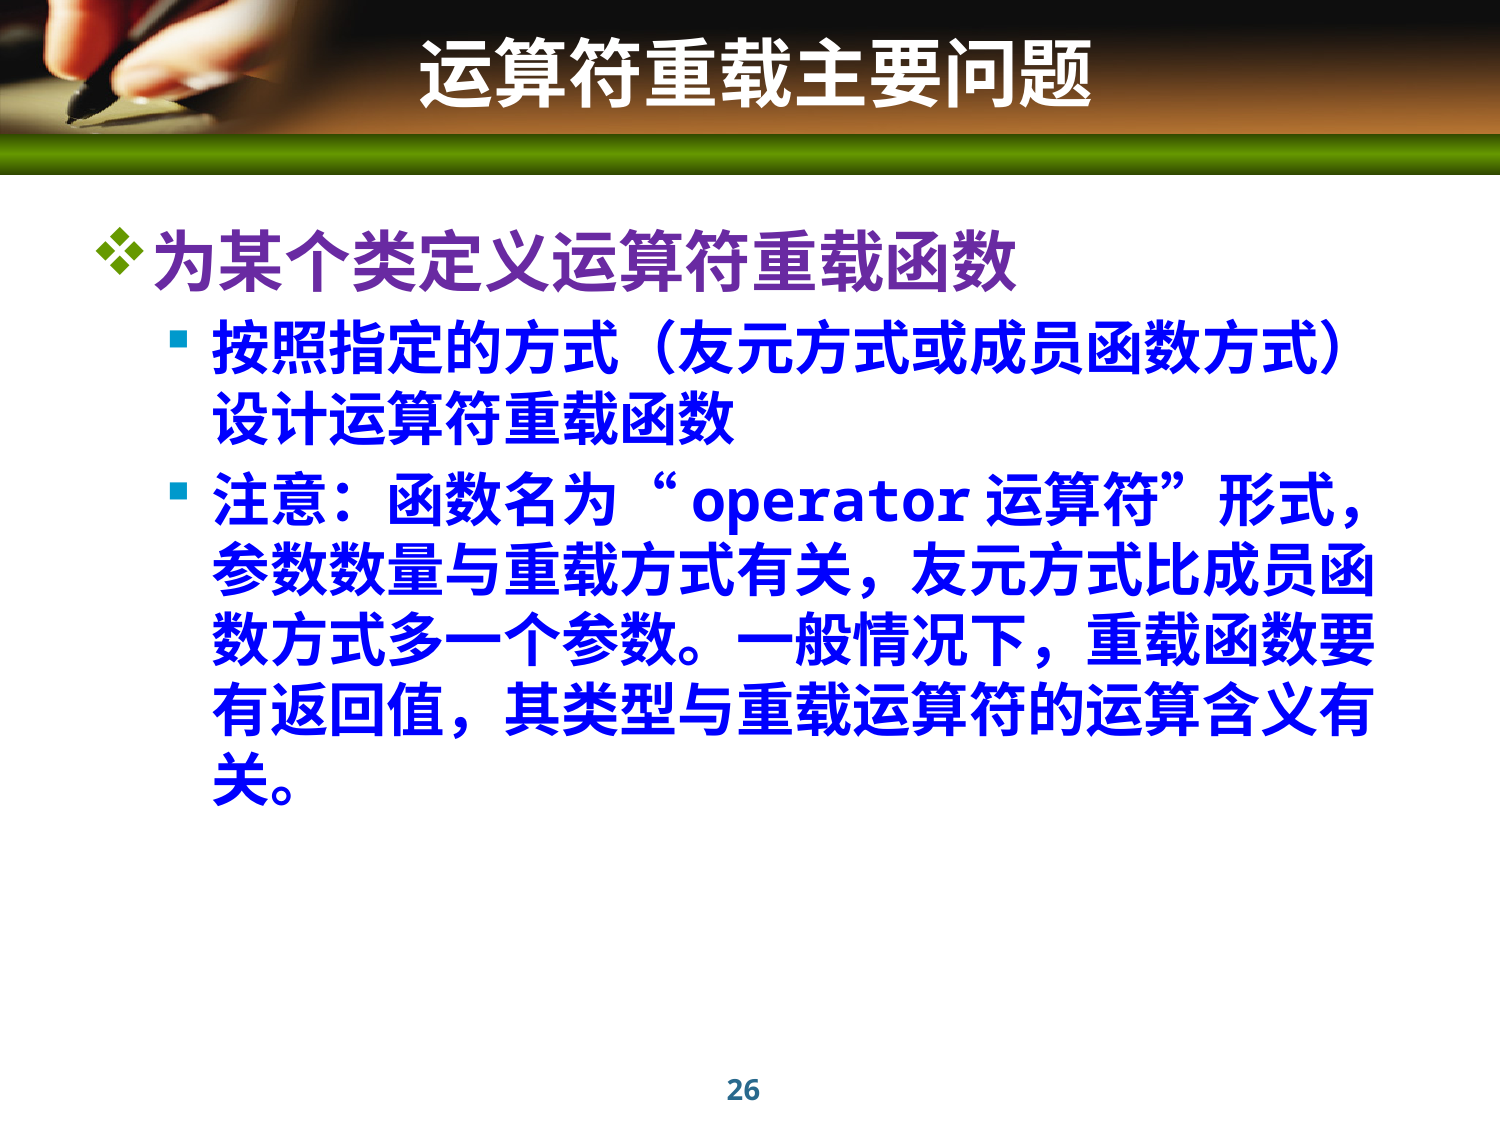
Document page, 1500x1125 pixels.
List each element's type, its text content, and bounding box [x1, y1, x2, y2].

slide_number 26 [607, 1063, 880, 1112]
list 为某个类定义运算符重载函数 按照指定的方式（友元方式或成员函数方式）设计运算符重载函数 注意：函数名为“operator运算符”形式，参数数量与重载方式有关，友元方式比成员函数方式多一个参数。一般情况下，重载函数要有返回值，其类型与重载运算符的运算含义有关。 [74, 212, 1413, 1038]
title 运算符重载主要问题 [74, 24, 1438, 118]
picture [0, 0, 1500, 134]
